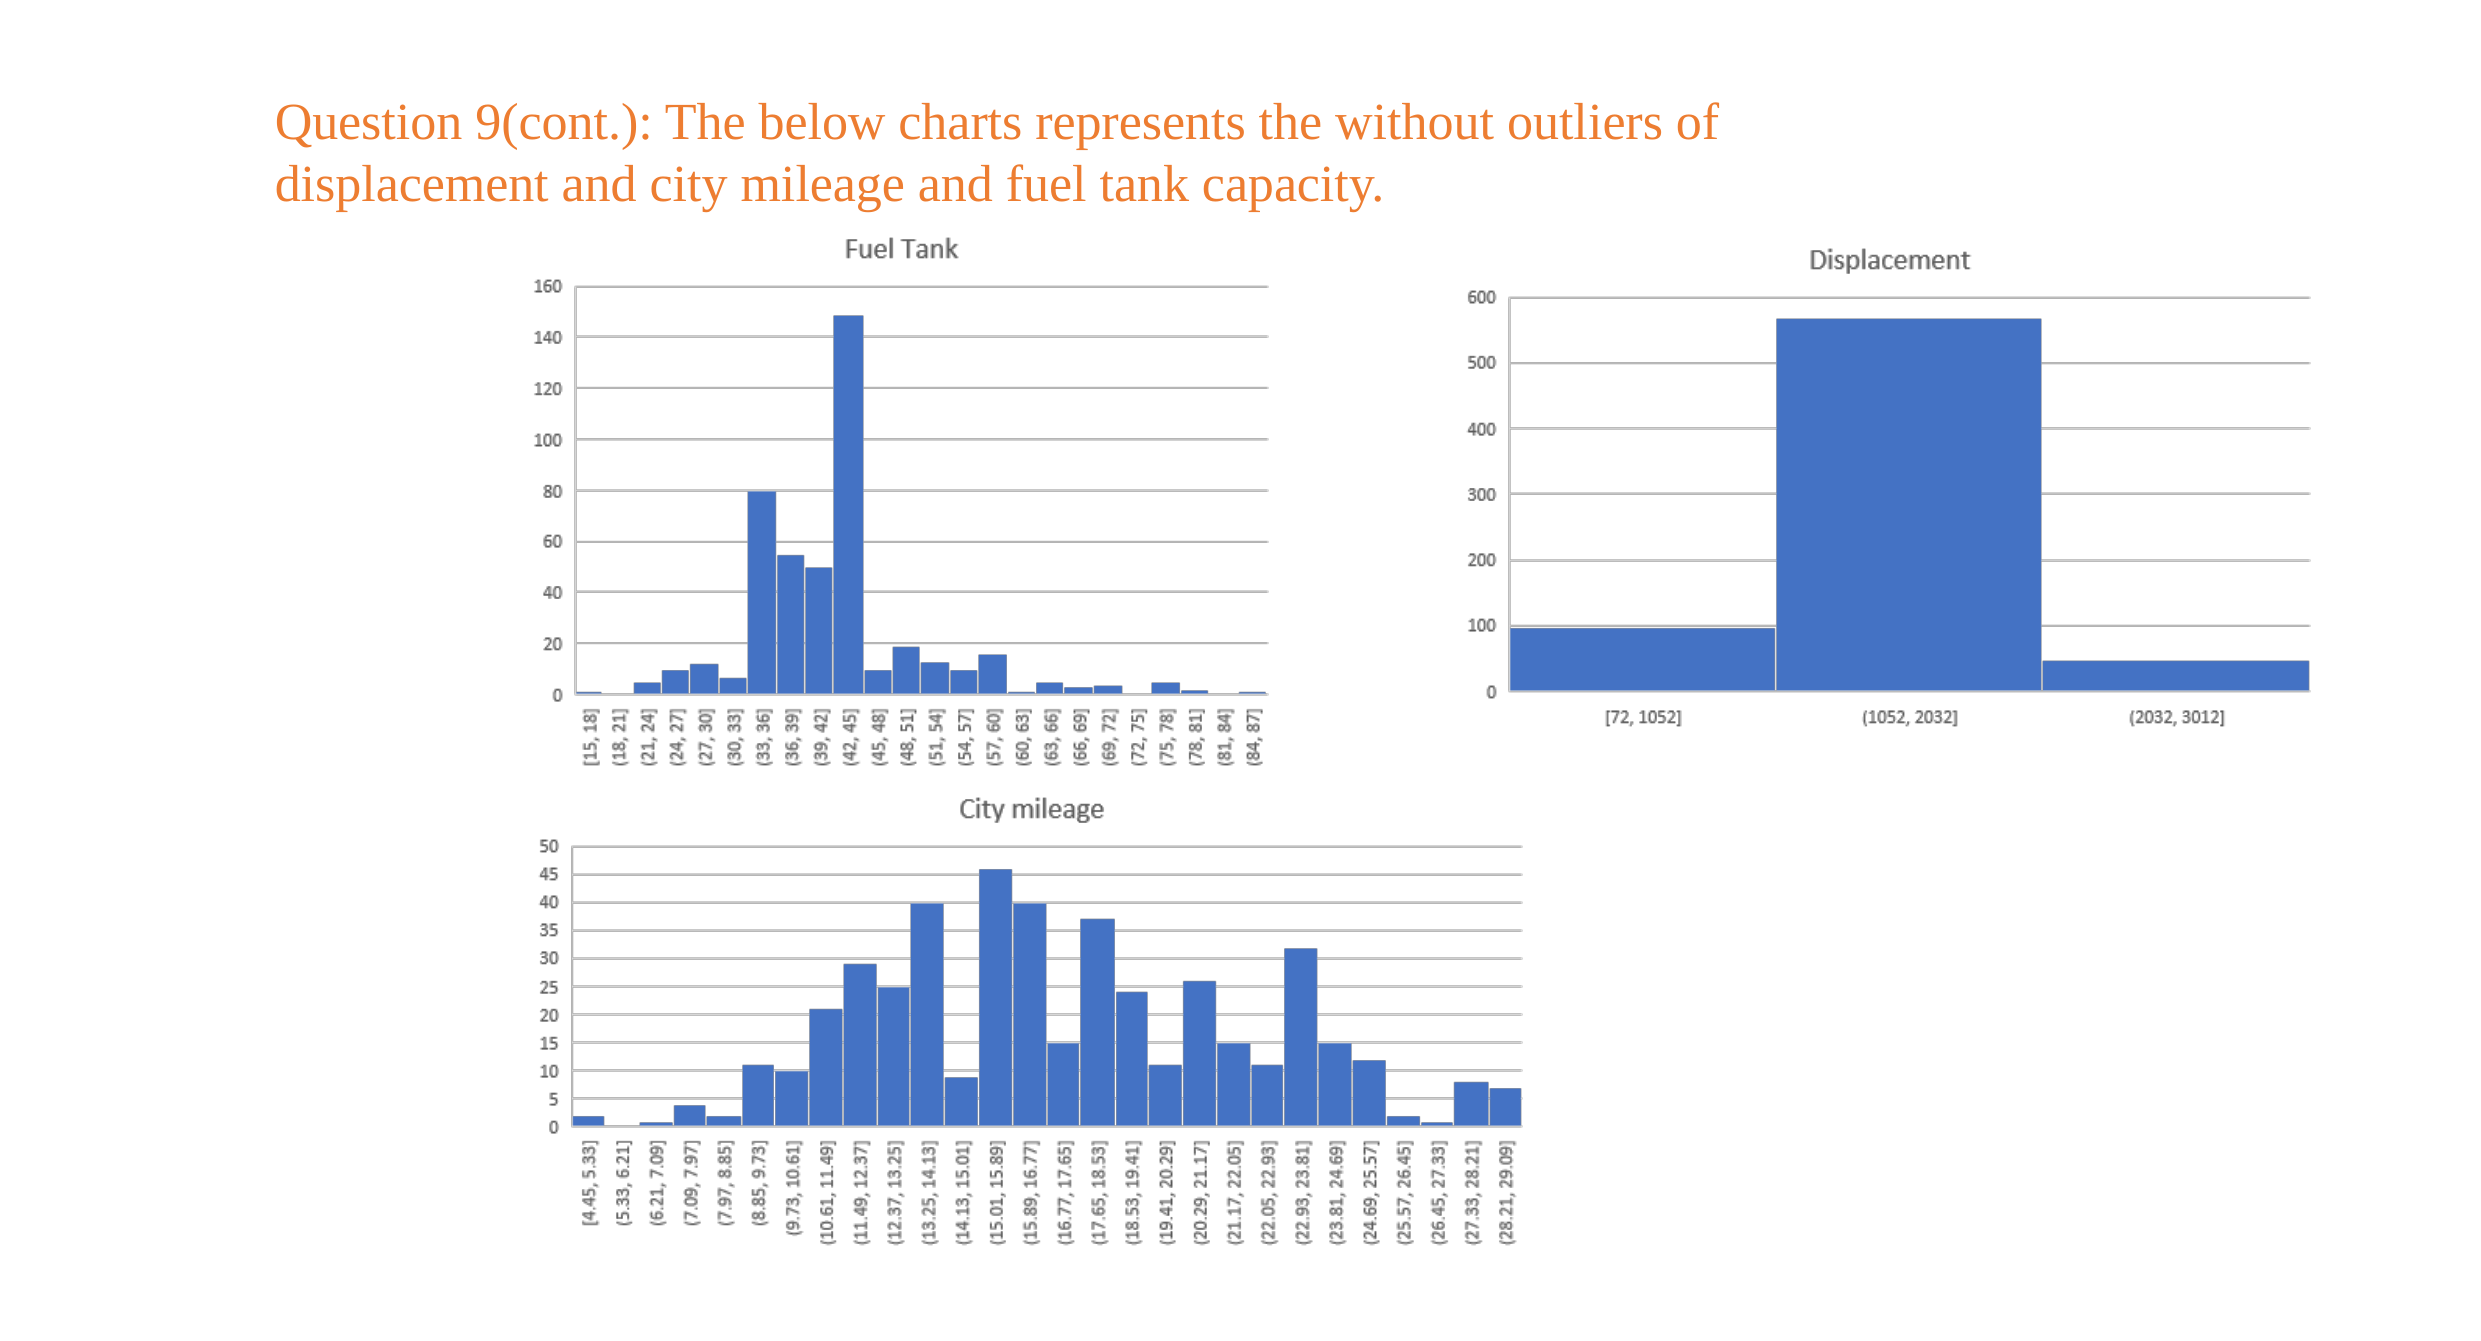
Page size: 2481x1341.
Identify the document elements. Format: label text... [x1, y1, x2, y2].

text_box Question 9(cont.): The below charts represents the without outliers of displacement and city mileage and fuel tank capacity. [260, 79, 1958, 220]
picture [1456, 232, 2328, 742]
picture [522, 221, 1540, 1261]
